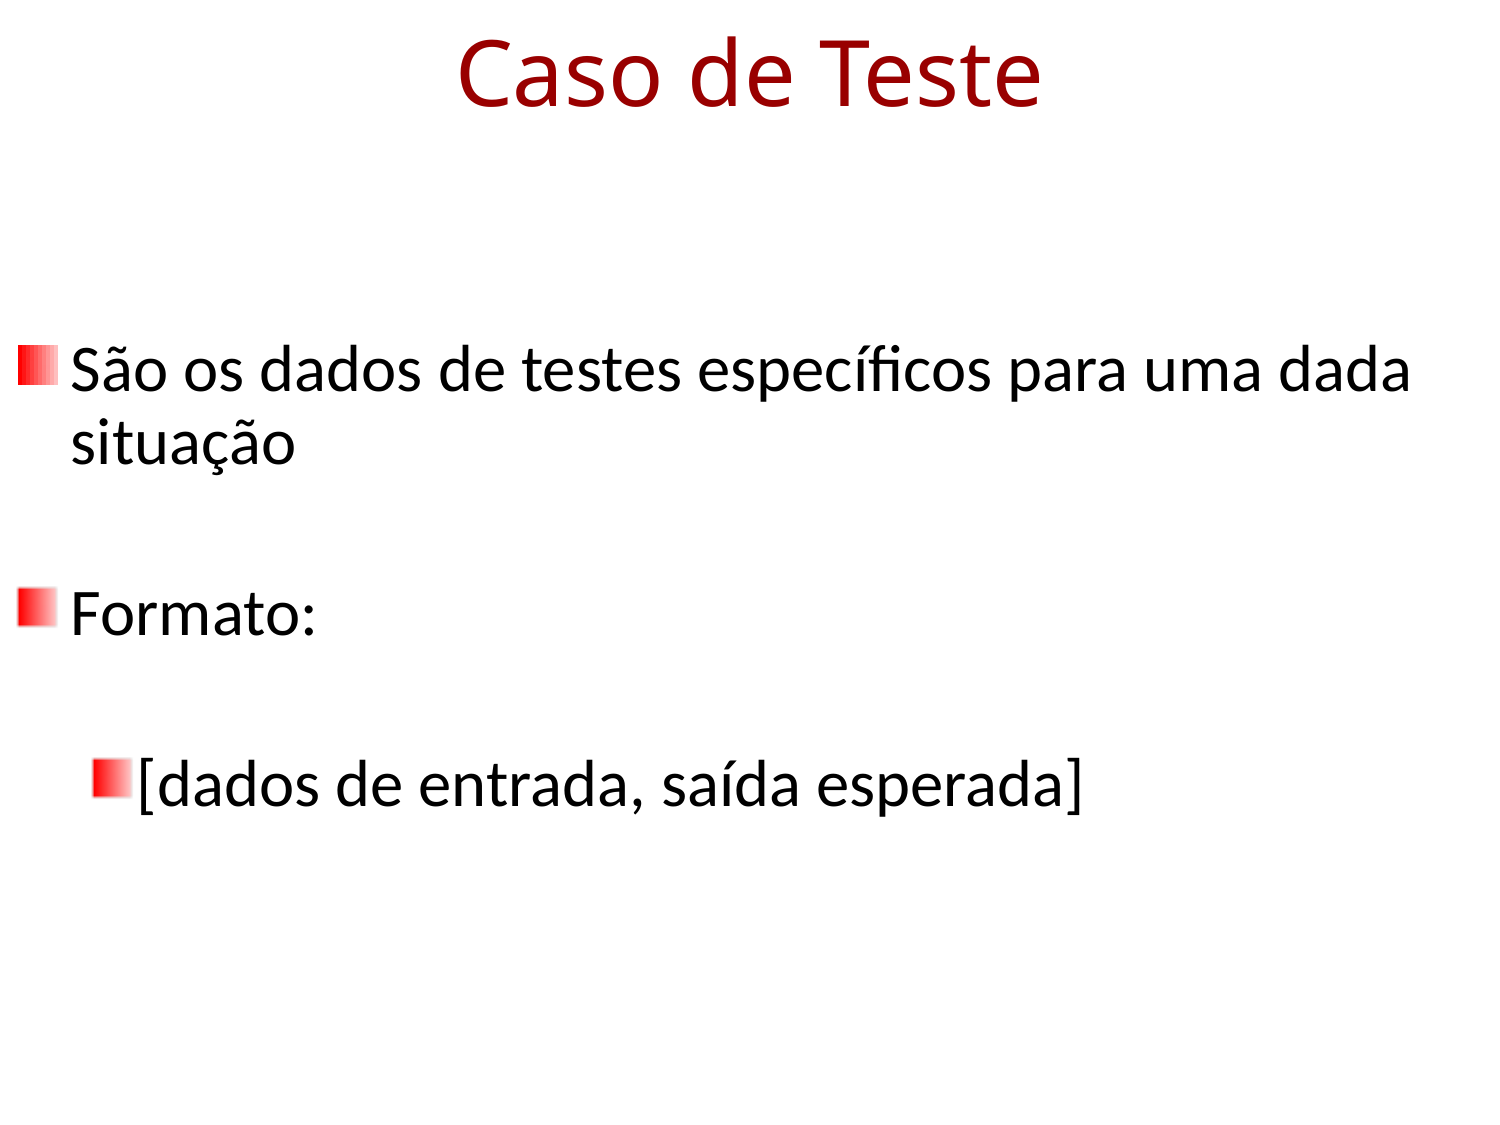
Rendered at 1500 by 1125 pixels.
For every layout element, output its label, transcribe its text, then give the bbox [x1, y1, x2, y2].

picture [90, 756, 137, 803]
picture [15, 341, 62, 389]
picture [15, 585, 62, 632]
title Caso de Teste [75, 0, 1425, 172]
list São os dados de testes específicos para uma dada situação Formato: [dados de entrada, saída esperada] [0, 231, 1475, 905]
